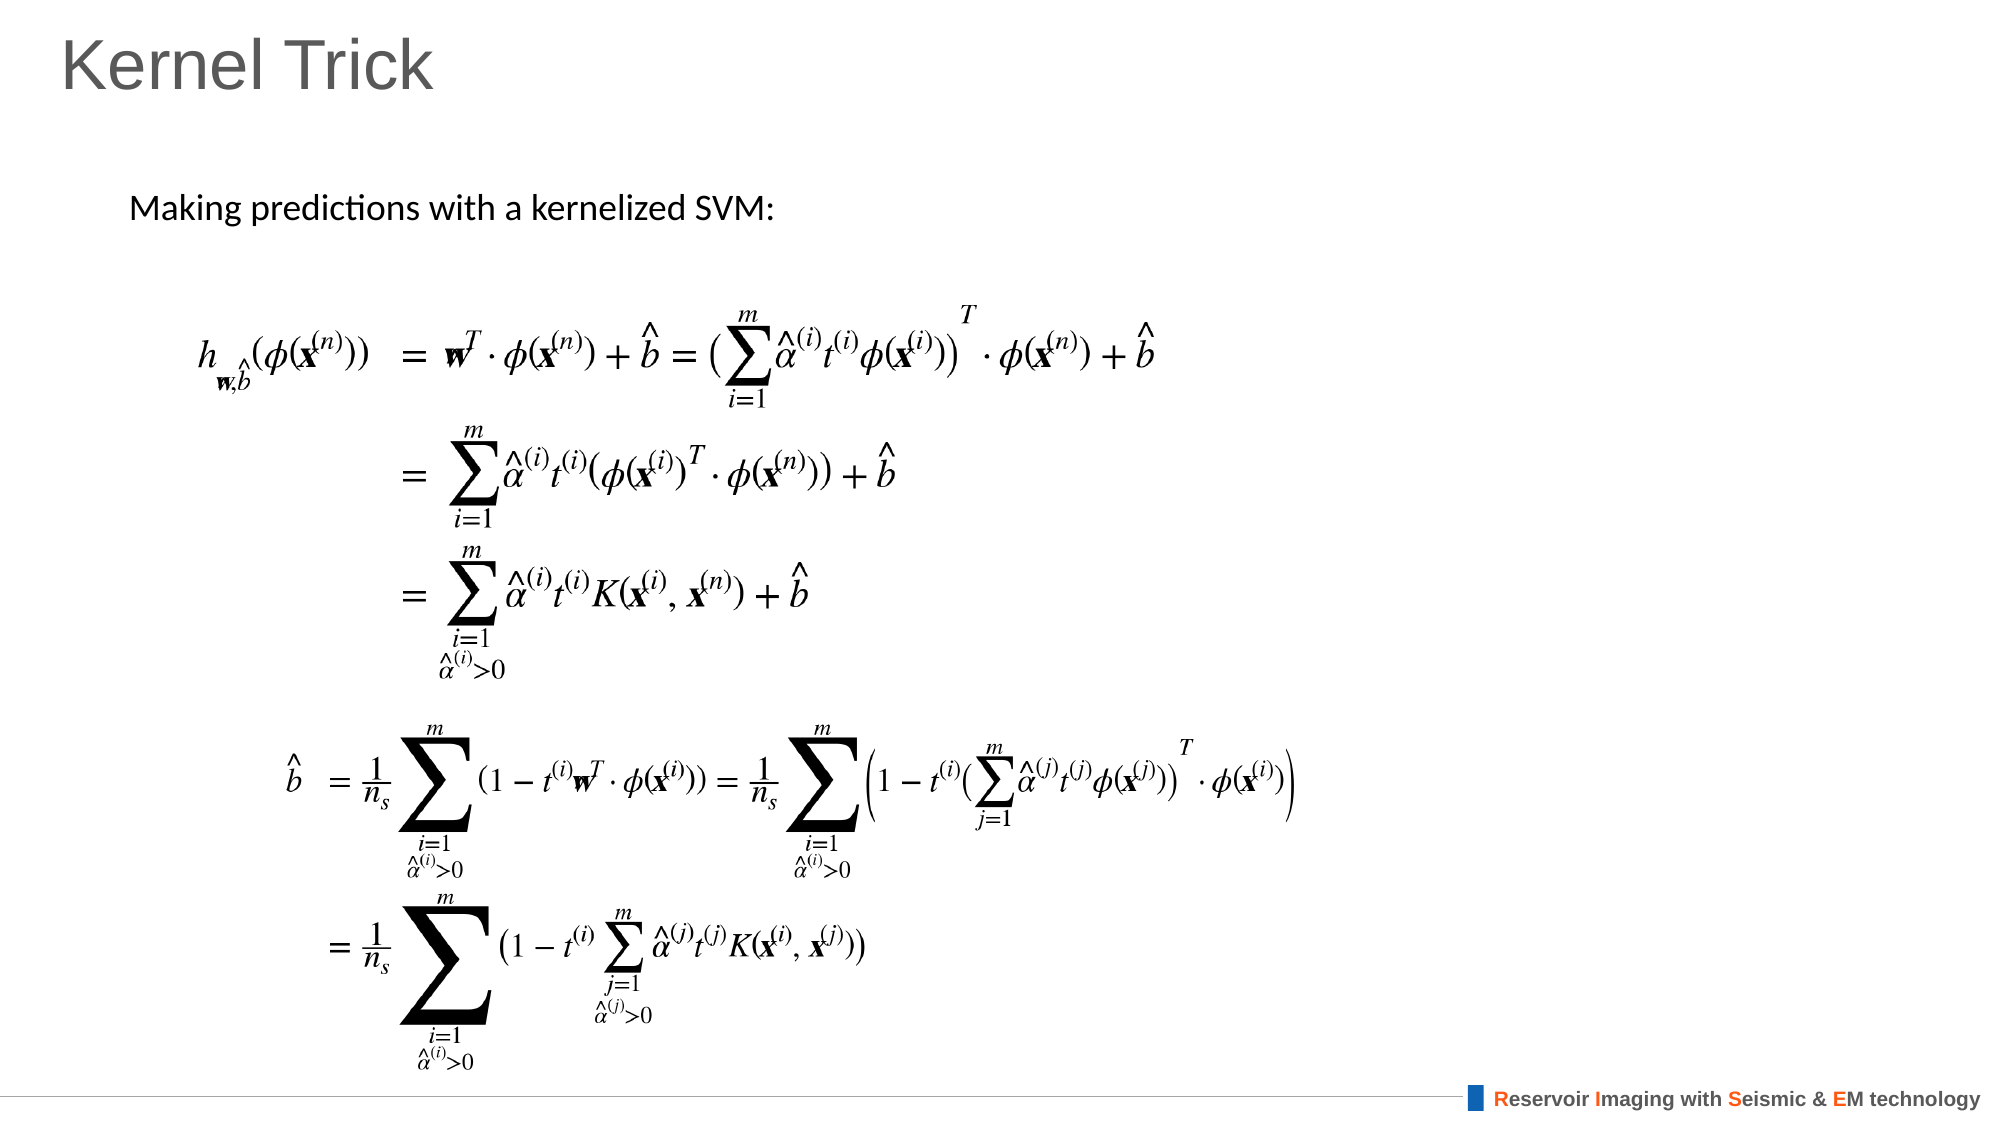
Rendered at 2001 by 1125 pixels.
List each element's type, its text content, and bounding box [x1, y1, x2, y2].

text_box Making predictions with a kernelized SVM: [114, 175, 986, 236]
title Kernel Trick [45, 0, 1771, 134]
picture [286, 724, 1294, 1070]
picture [198, 305, 1154, 679]
